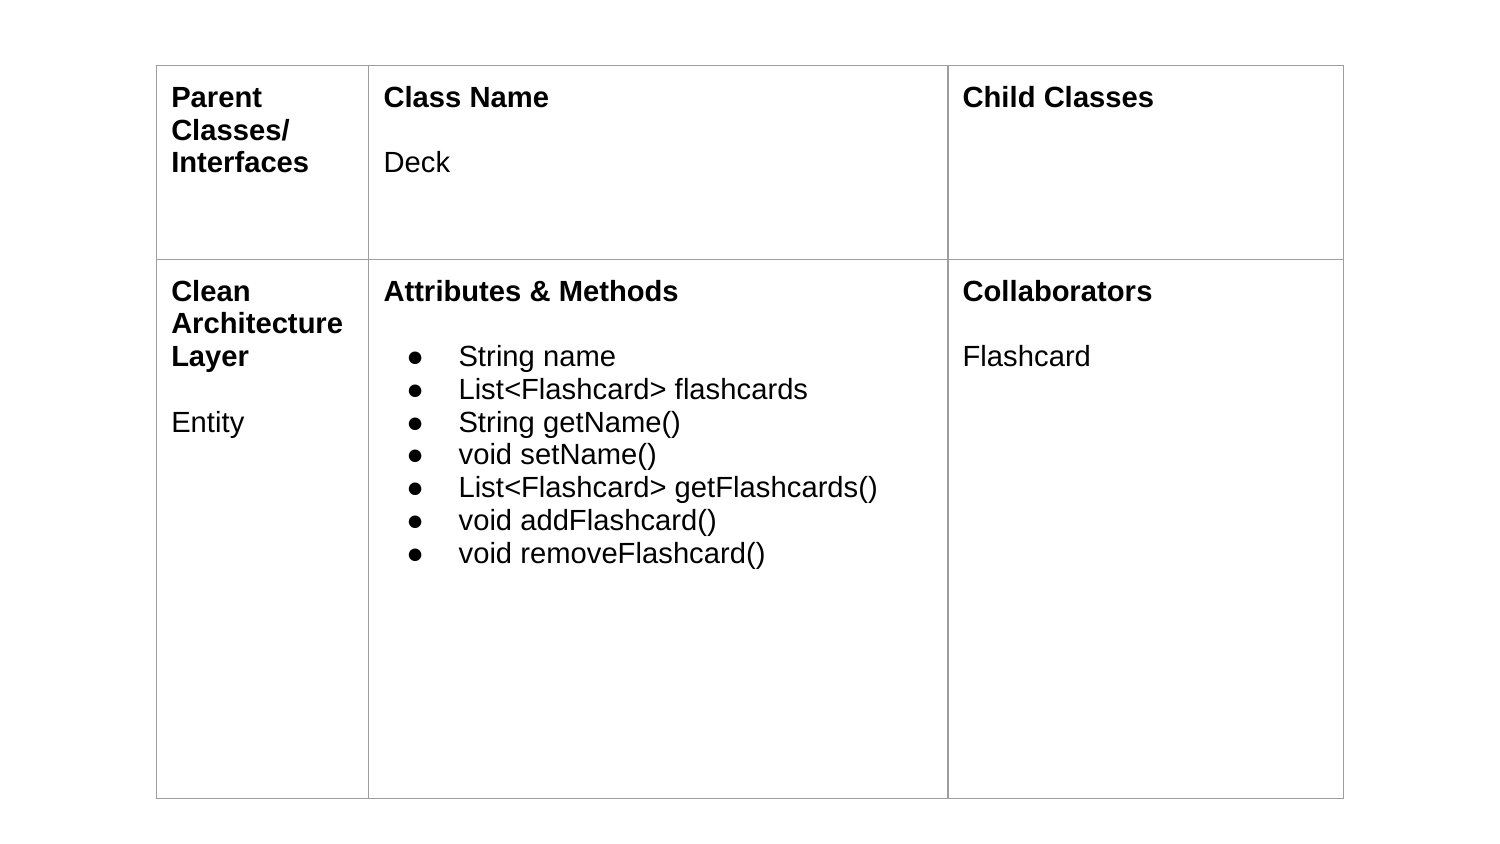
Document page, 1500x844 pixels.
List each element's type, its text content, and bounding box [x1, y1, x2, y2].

table_cell Attributes & Methods String name List<Flashcard> flashcards String getName() void setName() List<Flashcard> getFlashcards() void addFlashcard() void removeFlashcard() [369, 260, 947, 798]
table_cell Clean Architecture Layer Entity [157, 260, 368, 798]
table_header Class Name Deck [369, 66, 947, 259]
table_cell Collaborators Flashcard [949, 260, 1343, 798]
table_header Parent Classes/ Interfaces [157, 66, 368, 259]
table_header Child Classes [949, 66, 1343, 259]
